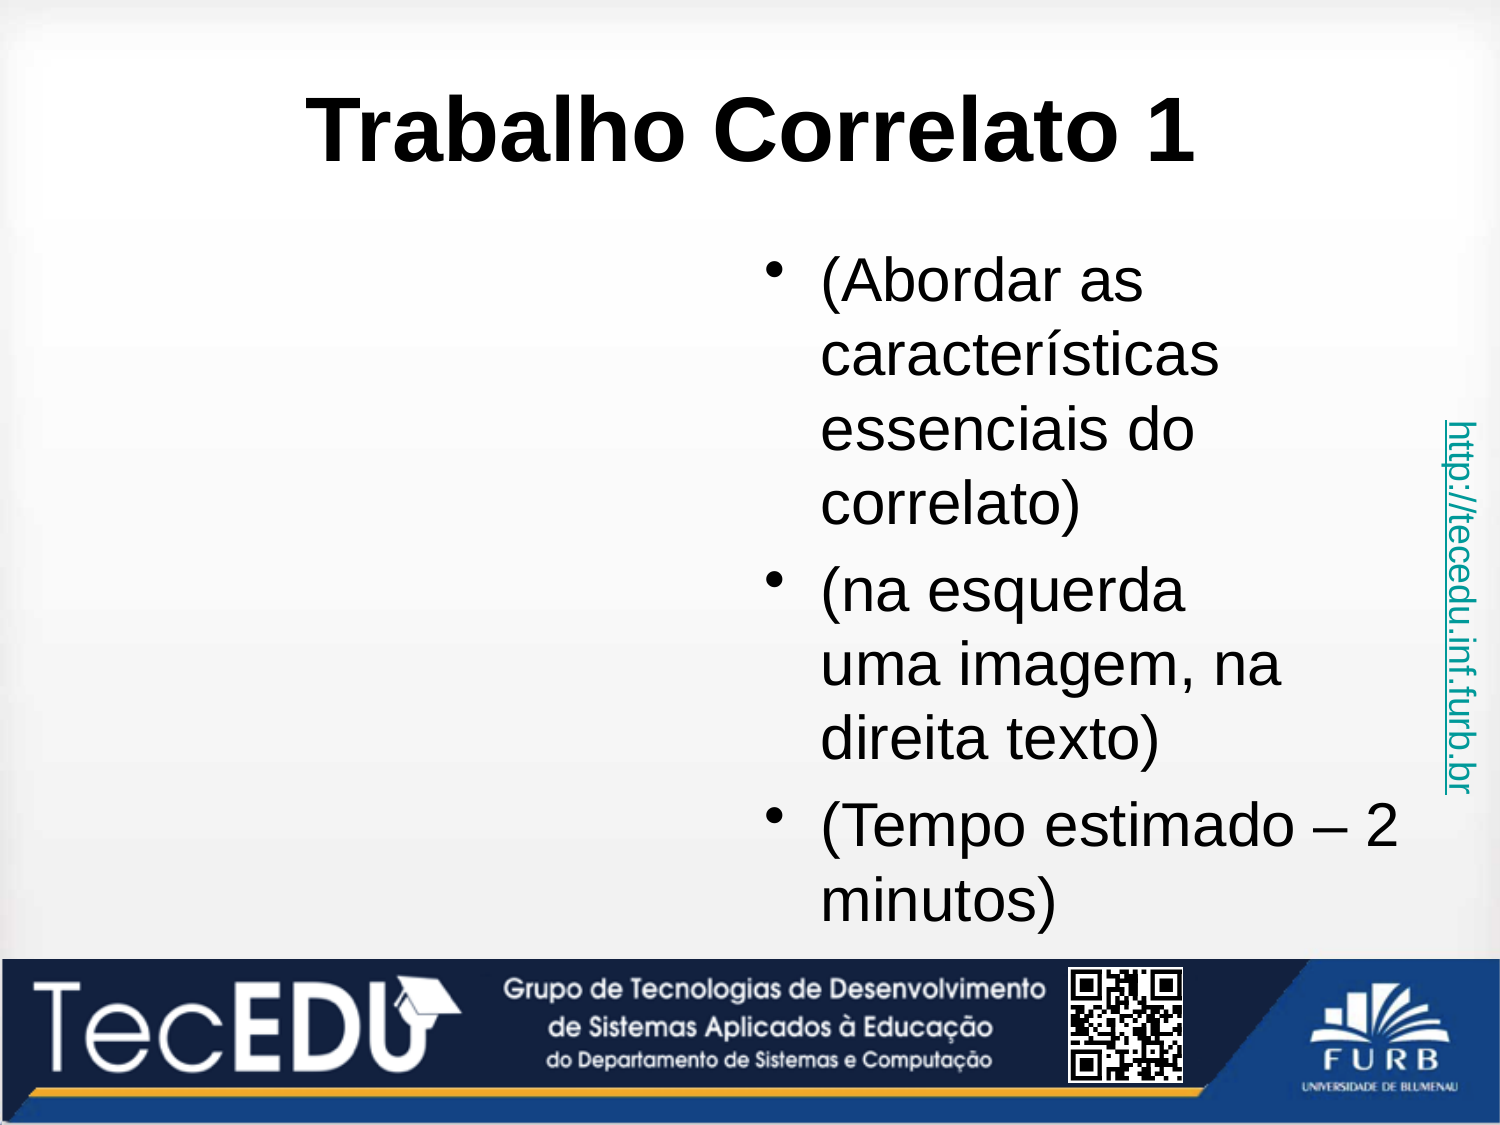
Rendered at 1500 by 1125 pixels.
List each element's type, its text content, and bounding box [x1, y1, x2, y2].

list (Abordar as características essenciais do correlato) (na esquerda uma imagem, na direita texto) (Tempo estimado – 2 minutos) [748, 231, 1430, 943]
title Trabalho Correlato 1 [76, 30, 1427, 219]
picture [0, 0, 1500, 1125]
